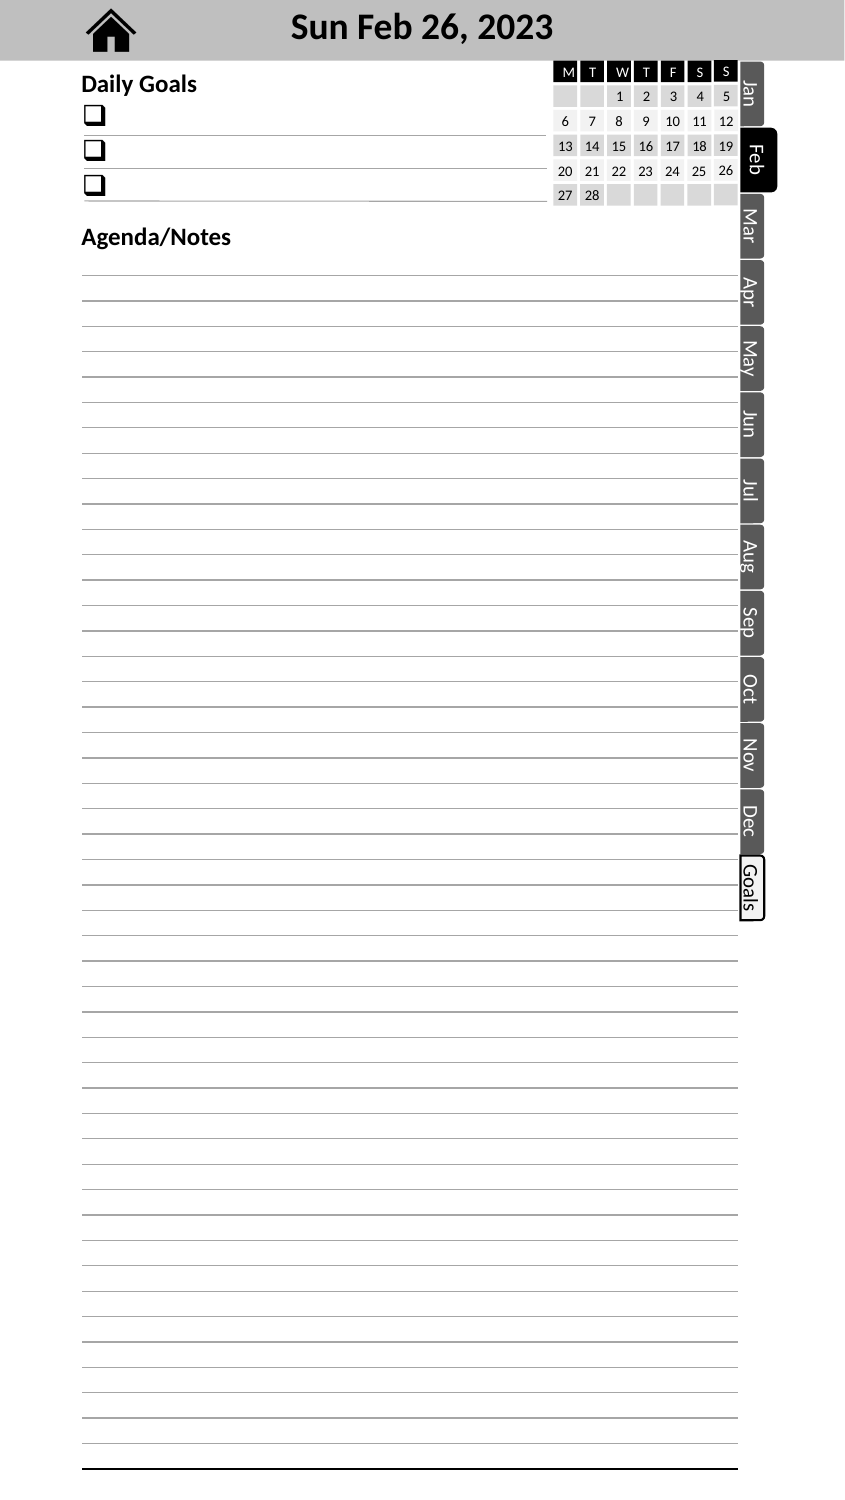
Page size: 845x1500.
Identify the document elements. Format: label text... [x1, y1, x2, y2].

picture [82, 1, 140, 59]
list Sun Feb 26, 2023 [190, 0, 655, 61]
